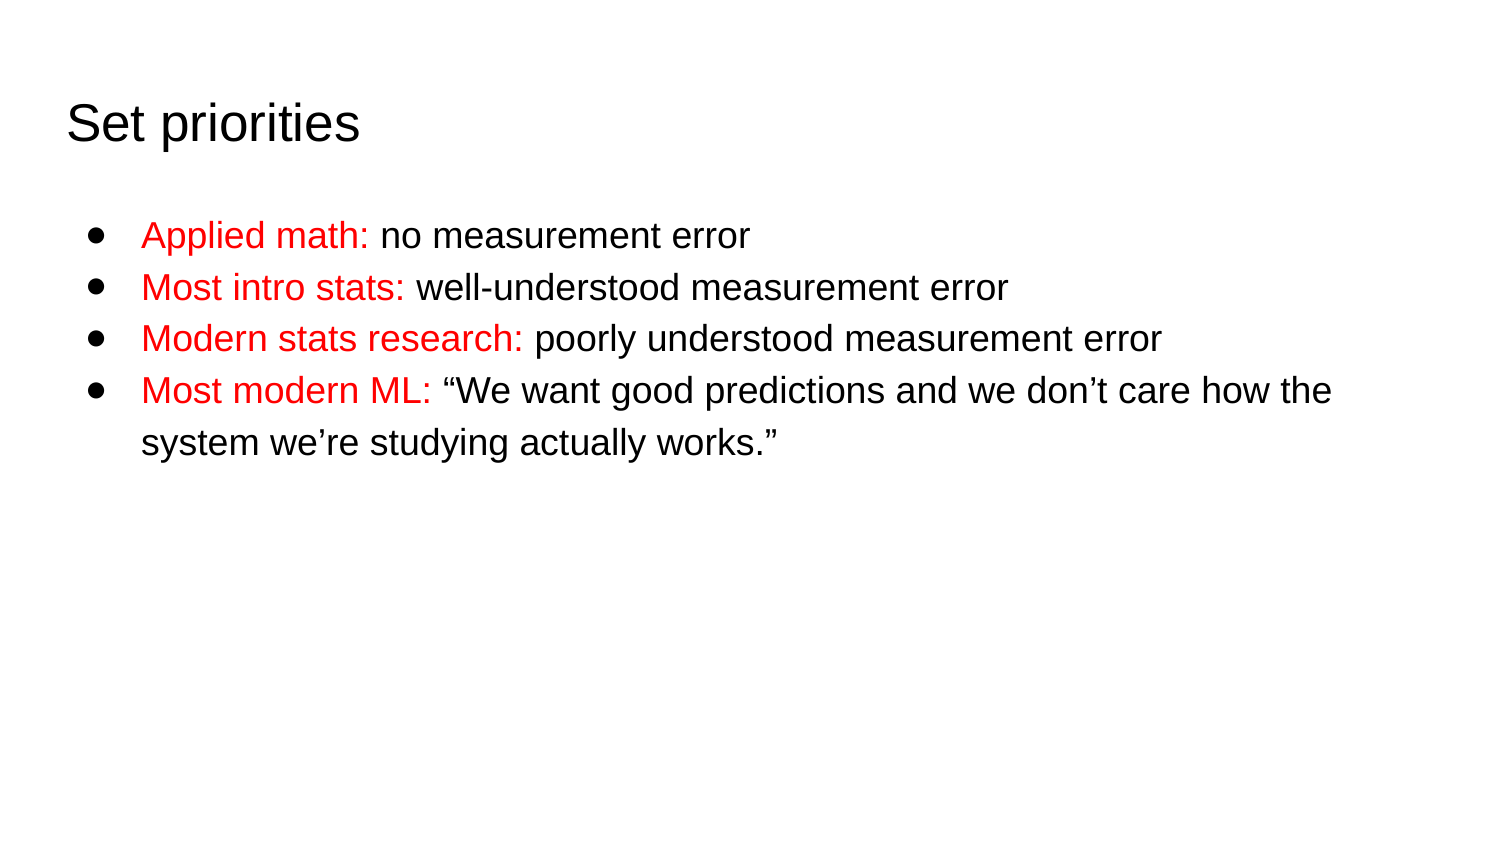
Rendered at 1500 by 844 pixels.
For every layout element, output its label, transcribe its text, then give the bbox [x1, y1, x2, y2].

list Applied math: no measurement error Most intro stats: well-understood measurement error Modern stats research: poorly understood measurement error Most modern ML: “We want good predictions and we don’t care how the system we’re studying actually works.” [51, 189, 1449, 750]
title Set priorities [51, 72, 1449, 167]
